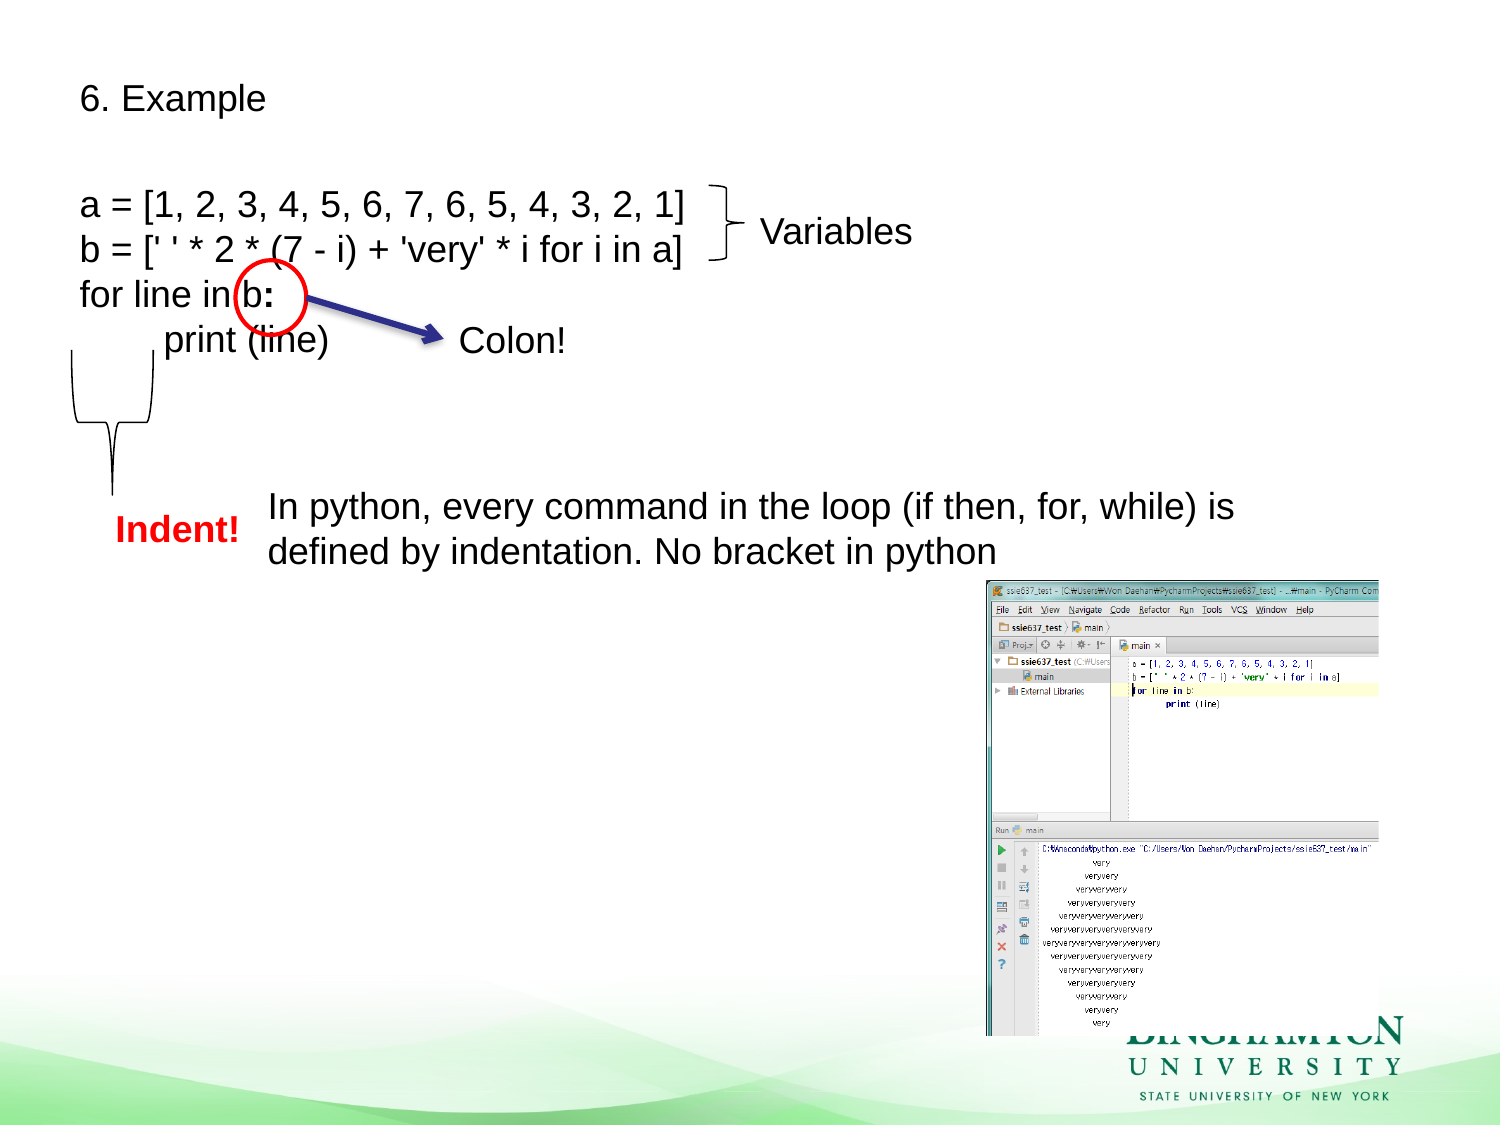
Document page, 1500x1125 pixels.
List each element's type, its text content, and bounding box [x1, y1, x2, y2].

text_box [70, 349, 155, 496]
text_box In python, every command in the loop (if then, for, while) is defined by indentation. No bracket in python [252, 474, 1349, 580]
text_box [233, 258, 309, 338]
text_box Colon! [443, 308, 582, 369]
text_box 6. Example [64, 66, 372, 127]
text_box Variables [745, 199, 939, 260]
text_box [708, 184, 745, 262]
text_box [306, 297, 444, 340]
picture [0, 0, 1500, 1125]
text_box Indent! [100, 497, 252, 558]
text_box a = [1, 2, 3, 4, 5, 6, 7, 6, 5, 4, 3, 2, 1] b = [' ' * 2 * (7 - i) + 'very' * i for i in a] for line in b: print (line) [64, 172, 815, 368]
